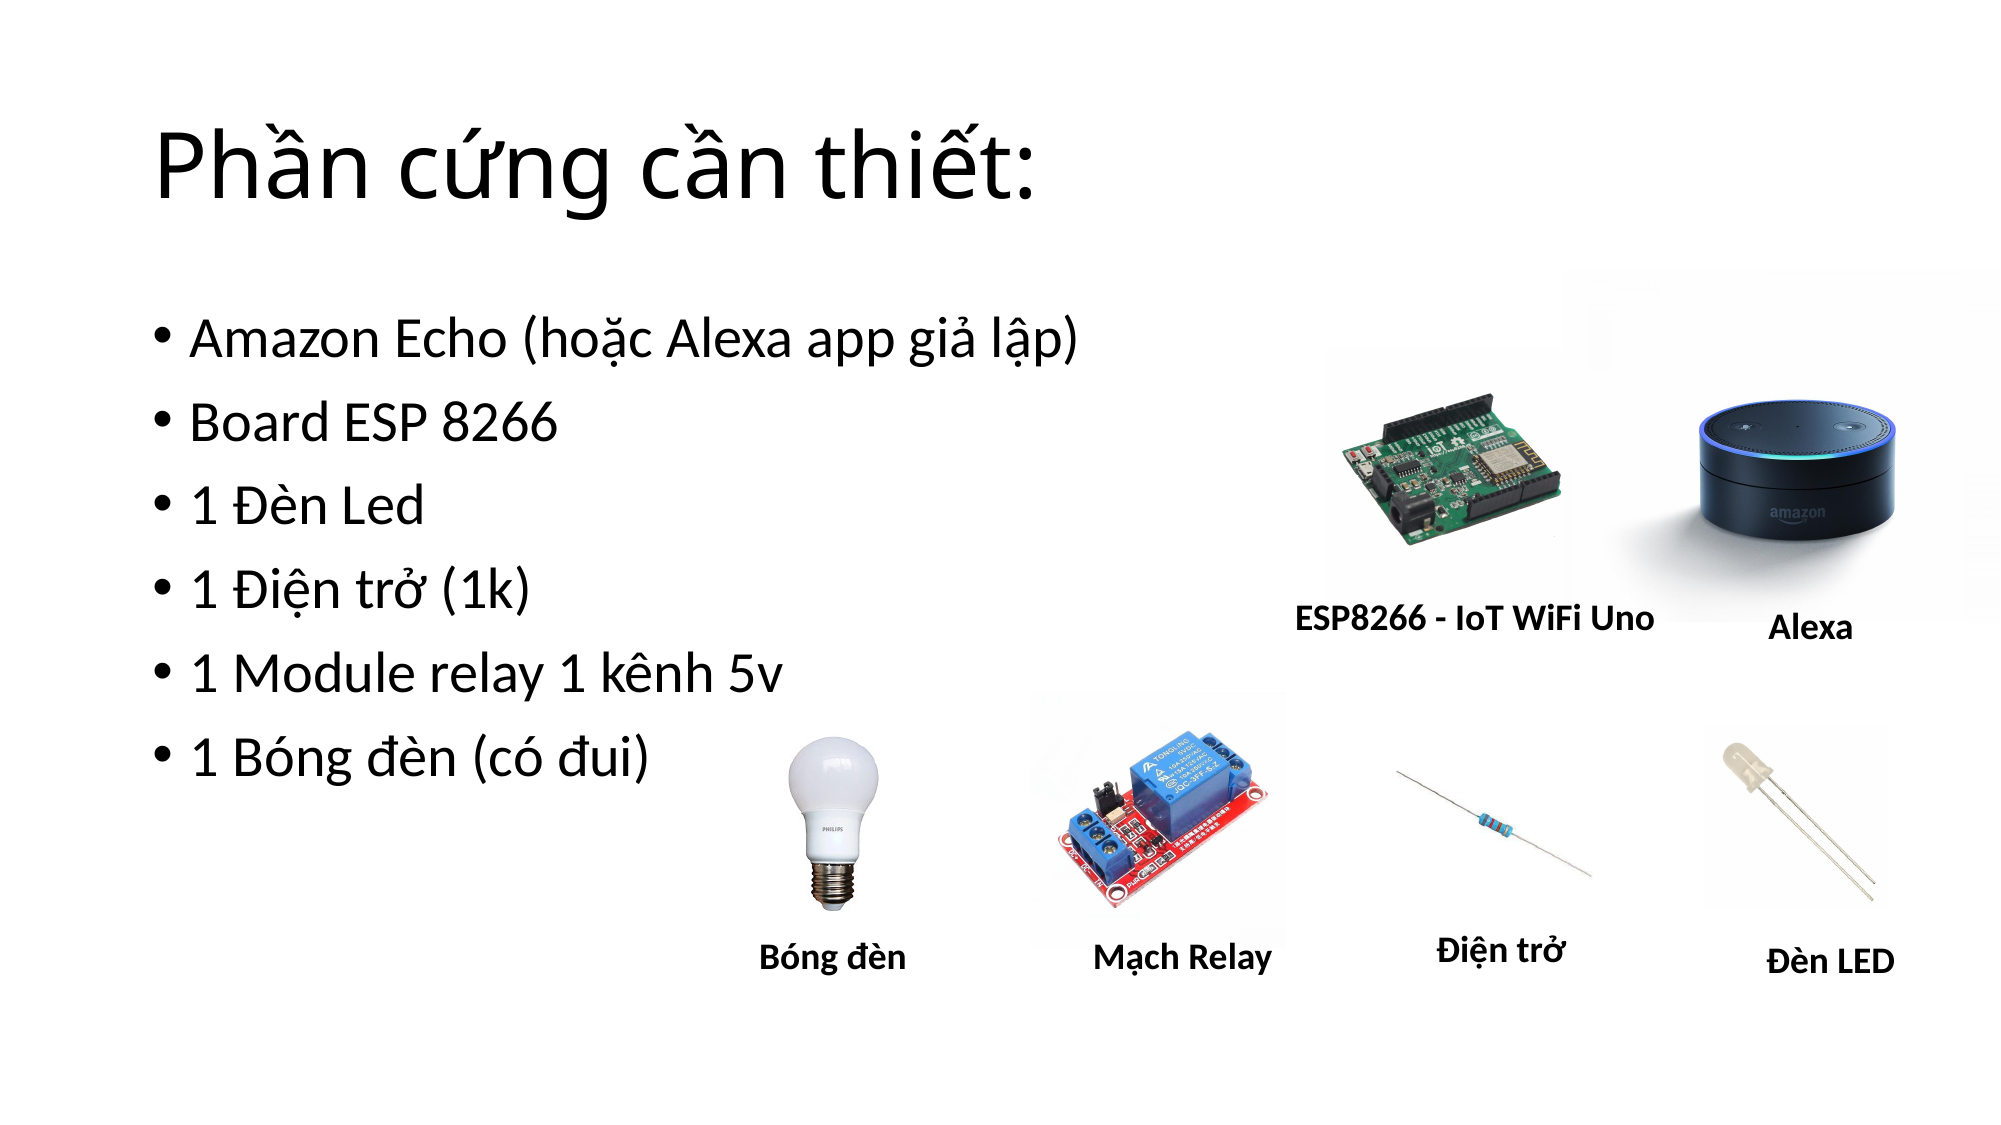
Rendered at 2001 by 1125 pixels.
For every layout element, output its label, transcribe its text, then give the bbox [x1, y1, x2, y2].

text_box Mạch Relay [1078, 924, 1288, 985]
list Amazon Echo (hoặc Alexa app giả lập) Board ESP 8266 1 Đèn Led 1 Điện trở (1k) 1 Module relay 1 kênh 5v 1 Bóng đèn (có đui) [137, 299, 1863, 1014]
text_box Bóng đèn [744, 924, 922, 985]
picture [1704, 725, 1889, 910]
text_box ESP8266 - IoT WiFi Uno [1280, 585, 1671, 646]
title Phần cứng cần thiết: [137, 59, 1863, 278]
picture [1325, 270, 2000, 622]
picture [1389, 714, 1601, 926]
text_box Điện trở [1421, 926, 1582, 978]
text_box Alexa [1753, 622, 1869, 655]
picture [1030, 692, 1286, 948]
text_box Đèn LED [1751, 928, 1911, 989]
picture [737, 729, 926, 918]
